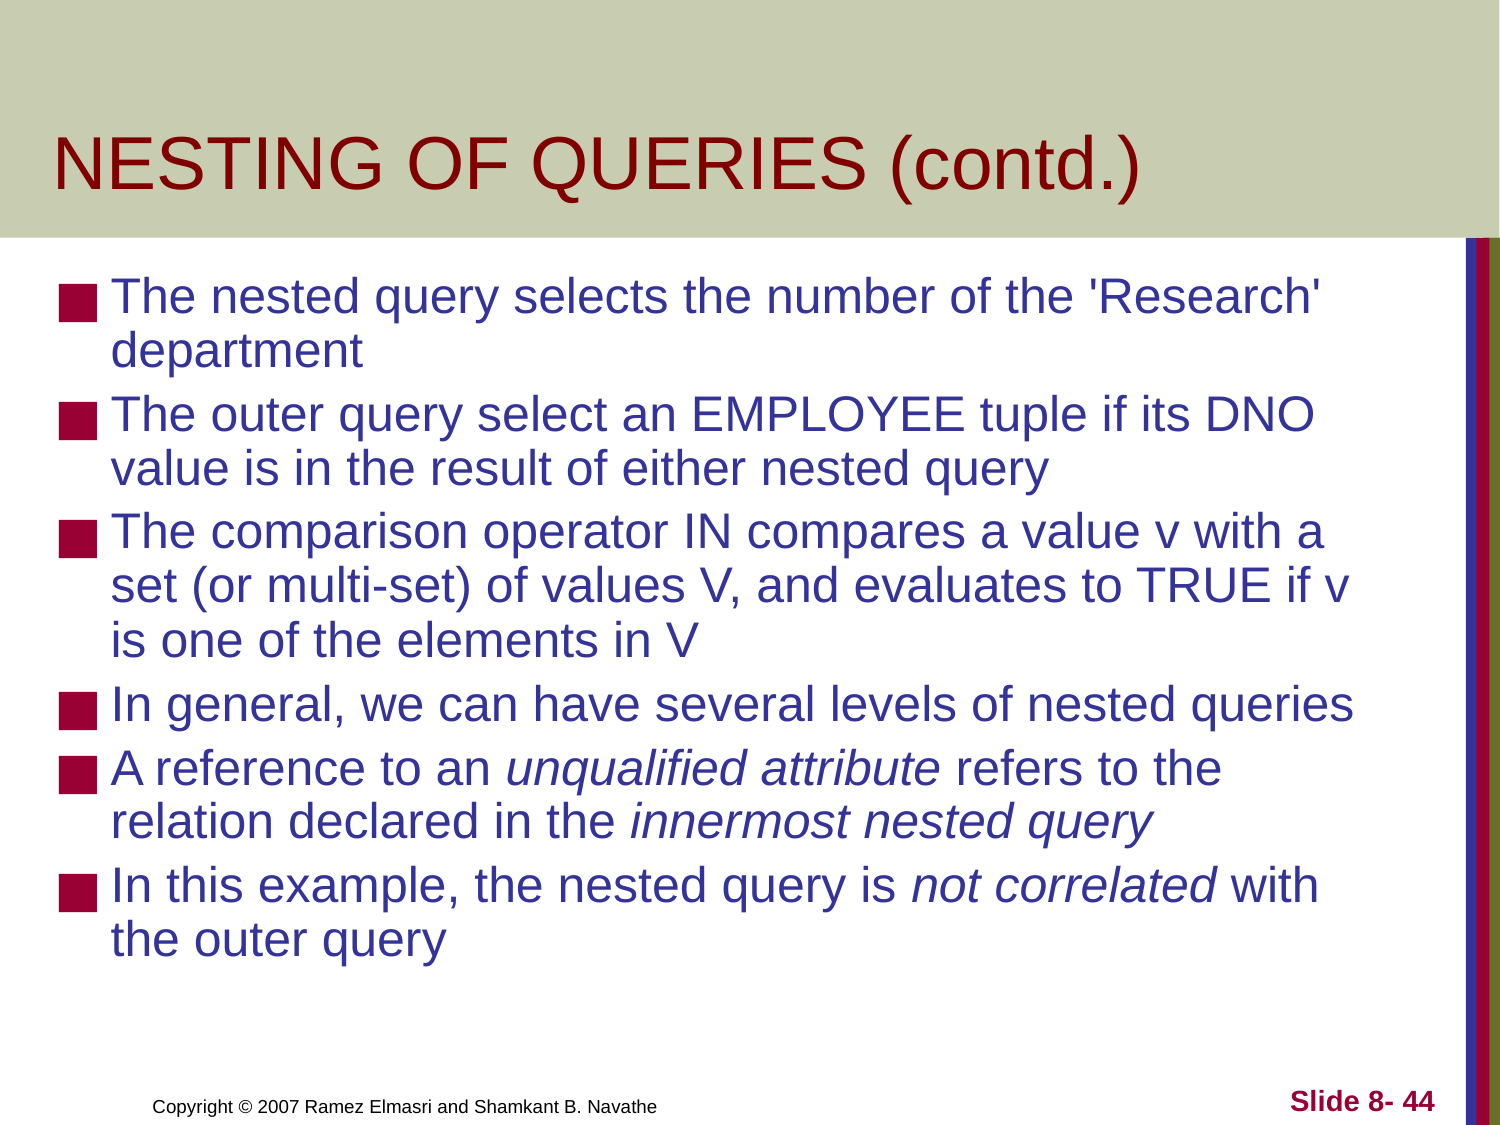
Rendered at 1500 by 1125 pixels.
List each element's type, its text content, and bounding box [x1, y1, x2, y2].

title NESTING OF QUERIES (contd.) [37, 49, 1317, 213]
list The nested query selects the number of the 'Research' department The outer query select an EMPLOYEE tuple if its DNO value is in the result of either nested query The comparison operator IN compares a value v with a set (or multi-set) of values V, and evaluates to TRUE if v is one of the elements in V In general, we can have several levels of nested queries A reference to an unqualified attribute refers to the relation declared in the innermost nested query In this example, the nested query is not correlated with the outer query [39, 262, 1400, 1013]
text_box Slide 8- ‹#› [1137, 1049, 1450, 1125]
